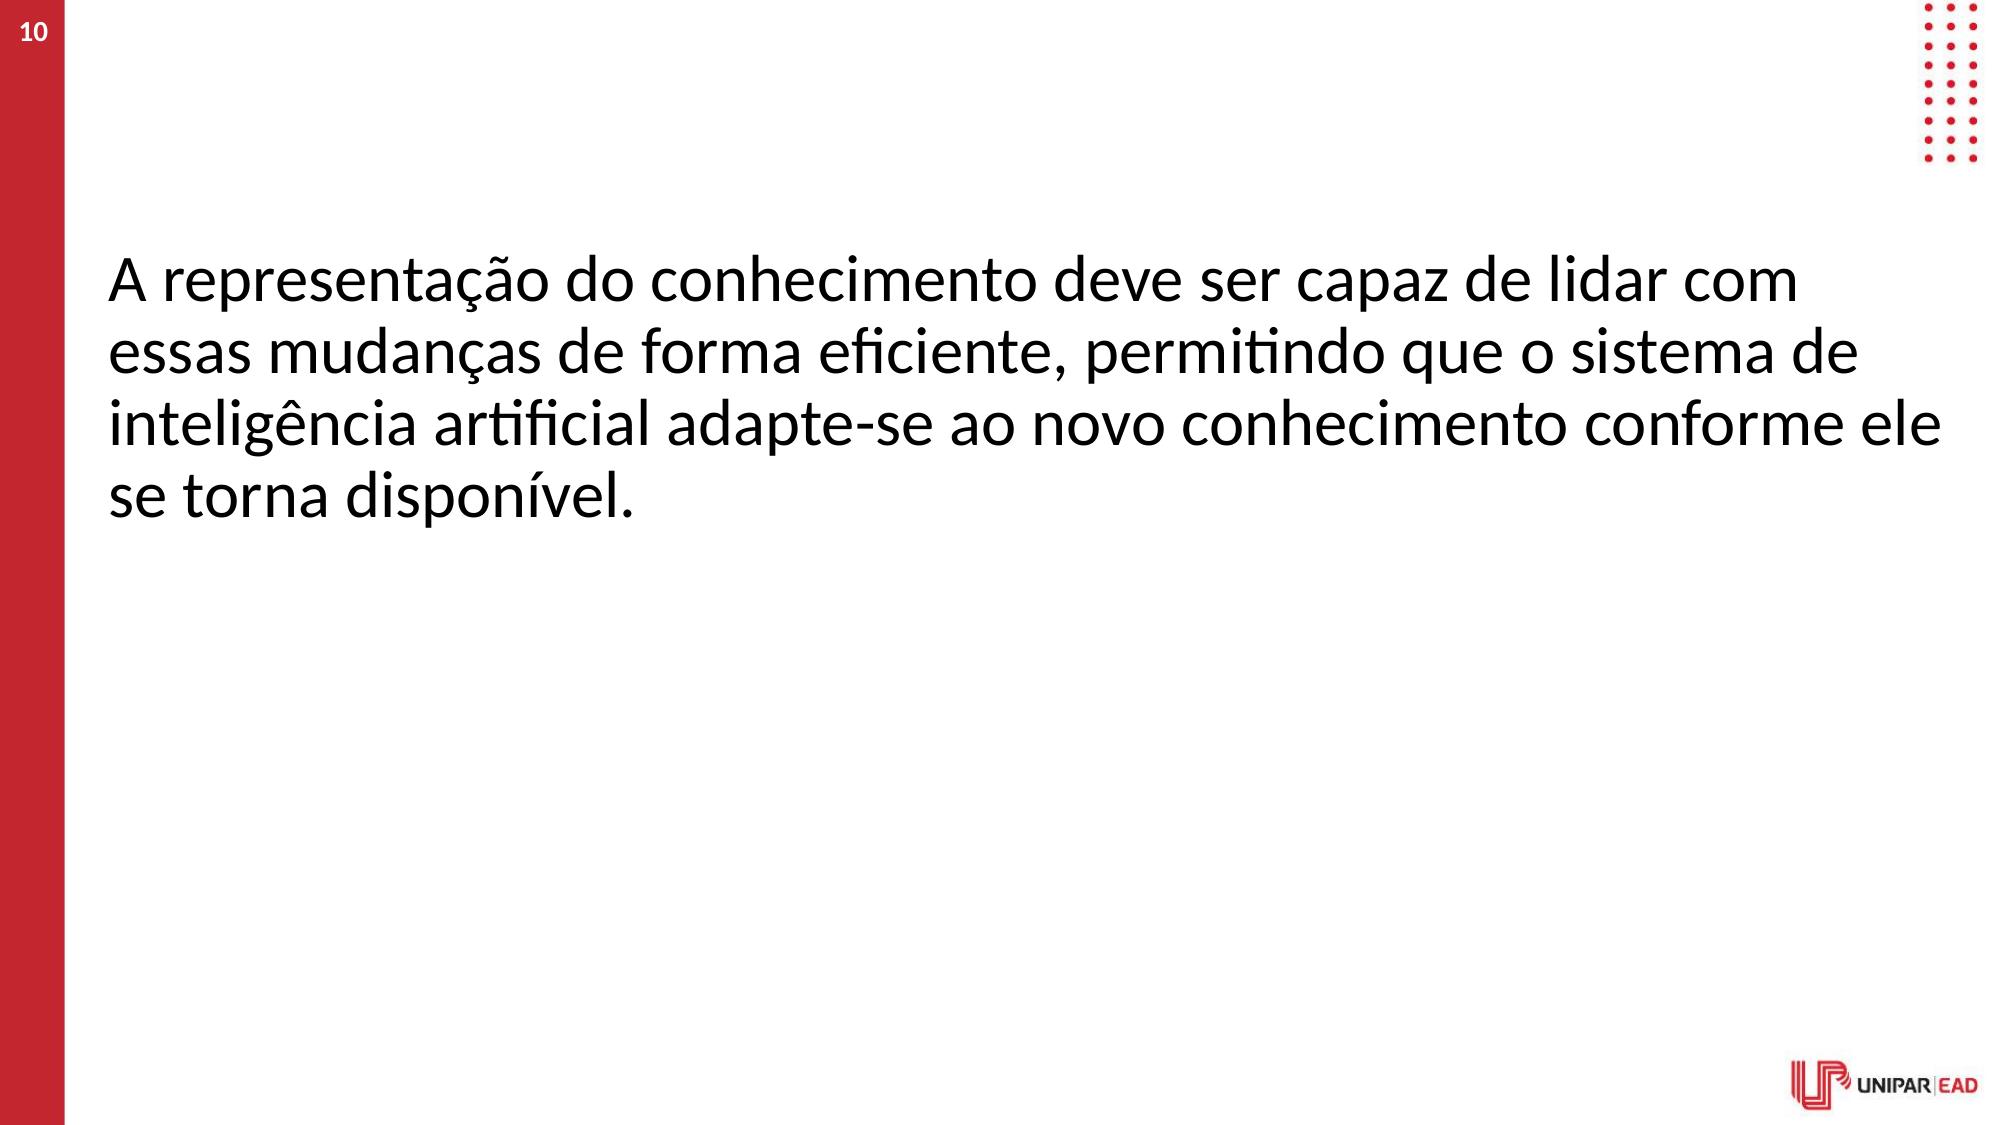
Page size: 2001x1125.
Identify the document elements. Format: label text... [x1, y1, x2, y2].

slide_number ‹#› [0, 0, 73, 60]
list A representação do conhecimento deve ser capaz de lidar com essas mudanças de forma eficiente, permitindo que o sistema de inteligência artificial adapte-se ao novo conhecimento conforme ele se torna disponível. [93, 235, 1967, 1044]
picture [0, 0, 2001, 1125]
